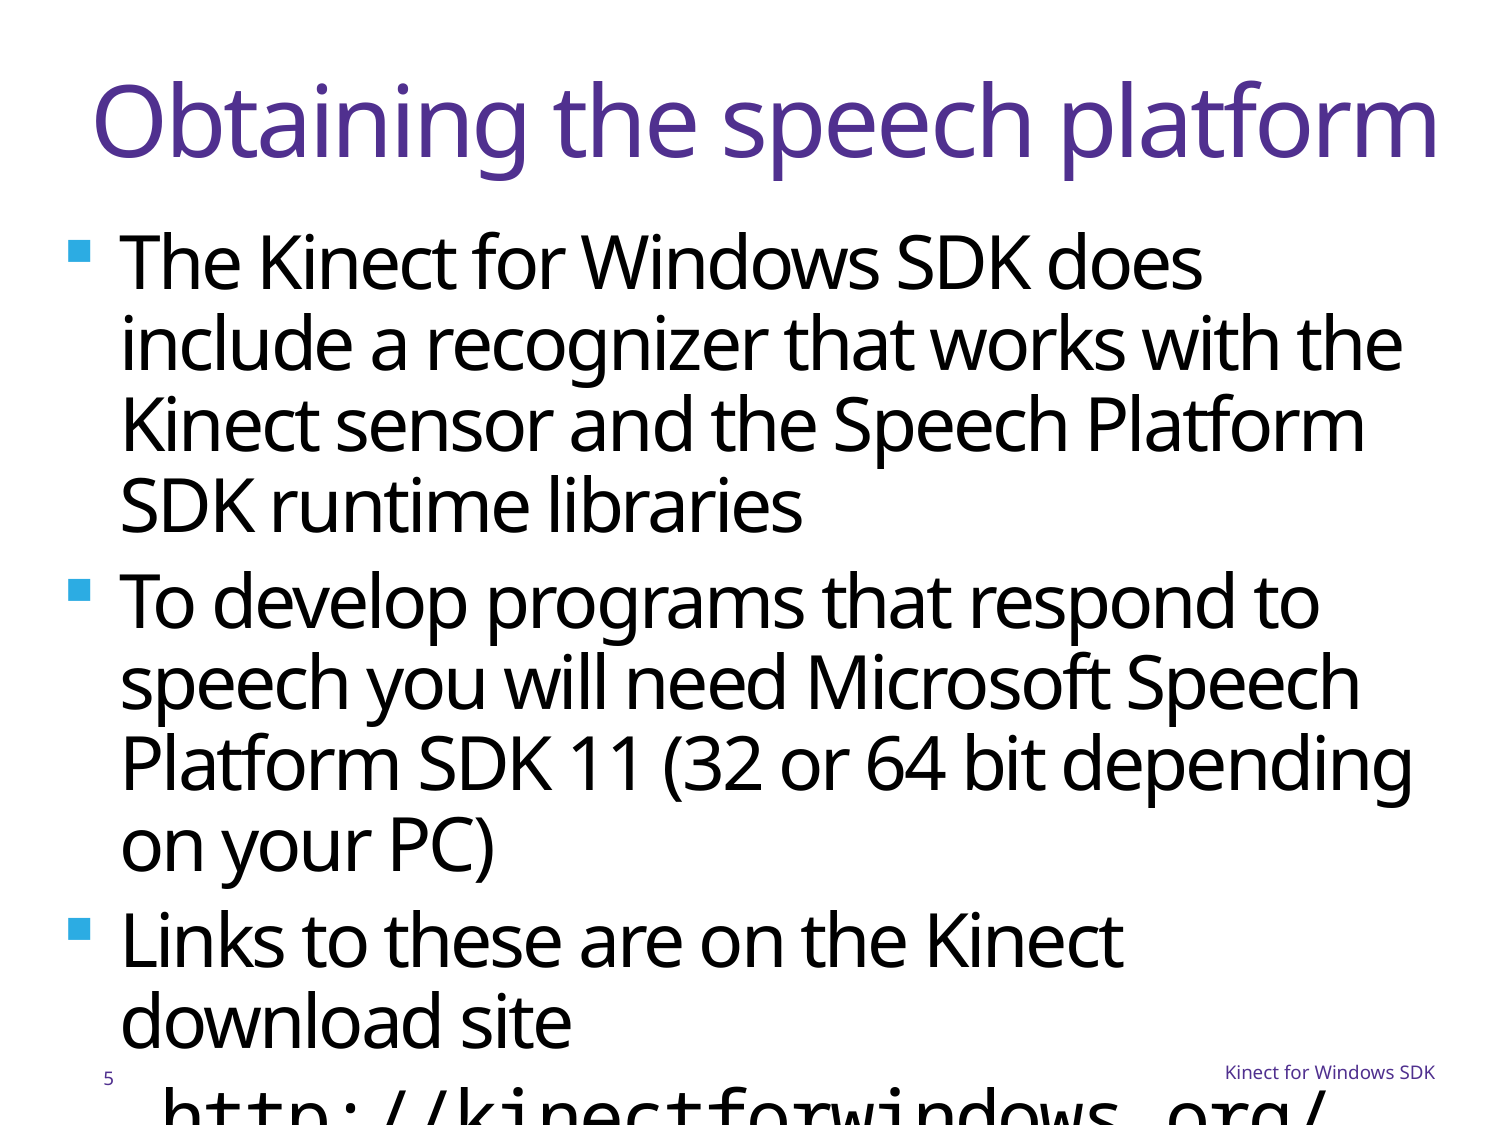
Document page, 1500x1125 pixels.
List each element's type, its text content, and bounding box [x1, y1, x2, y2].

list The Kinect for Windows SDK does include a recognizer that works with the Kinect sensor and the Speech Platform SDK runtime libraries To develop programs that respond to speech you will need Microsoft Speech Platform SDK 11 (32 or 64 bit depending on your PC) Links to these are on the Kinect download site http://kinectforwindows.org/ [62, 224, 1435, 934]
slide_number 5 [0, 1053, 114, 1107]
title Obtaining the speech platform [90, 70, 1463, 180]
